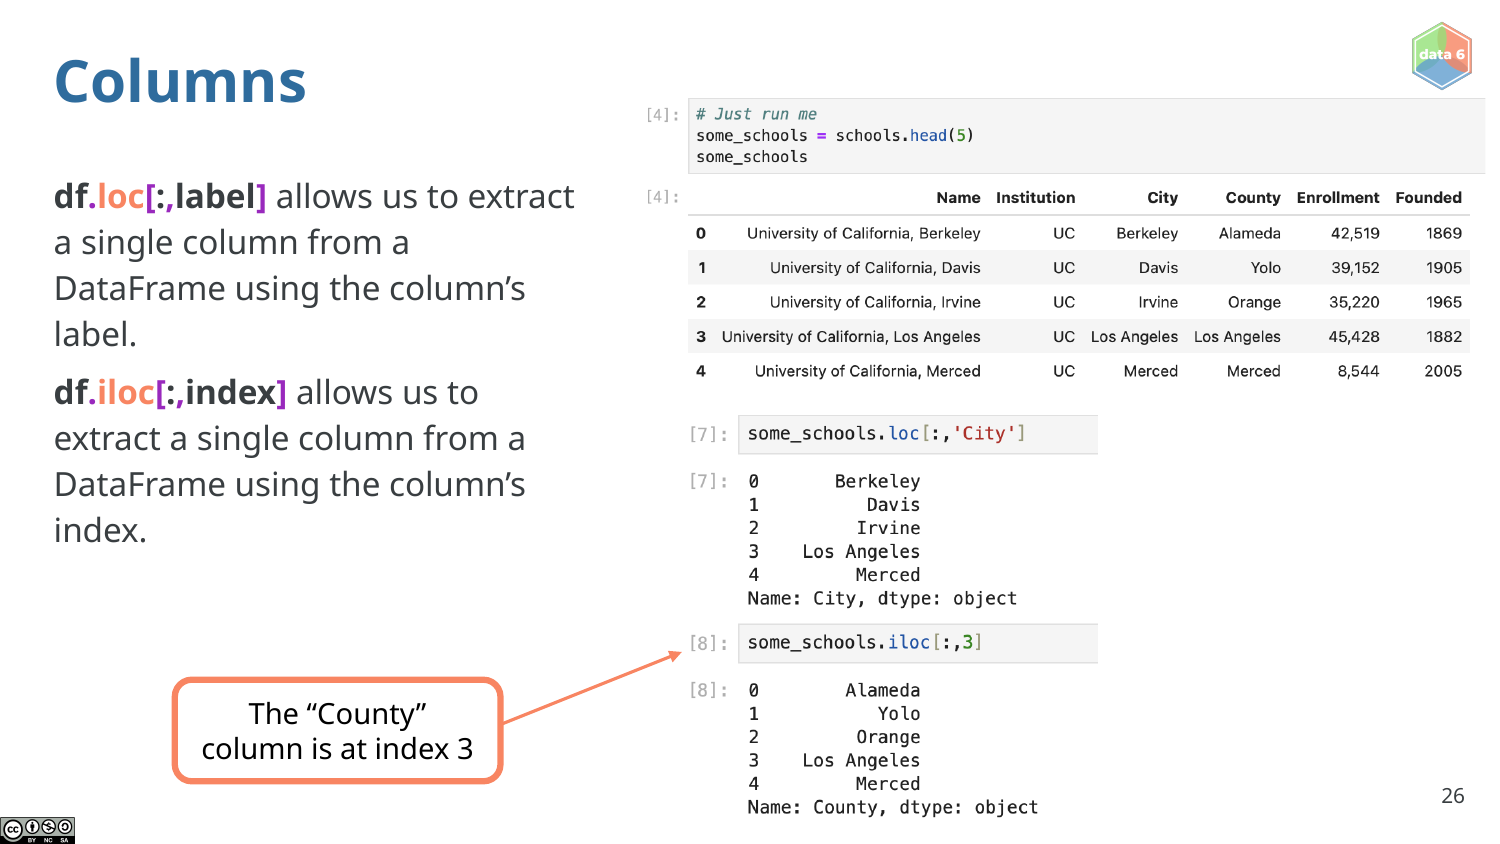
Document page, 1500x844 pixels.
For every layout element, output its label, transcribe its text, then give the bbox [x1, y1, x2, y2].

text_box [174, 651, 682, 782]
picture [687, 402, 1098, 836]
title Columns [38, 29, 1255, 94]
picture [638, 97, 1486, 400]
list df.loc[:,label] allows us to extract a single column from a DataFrame using the column’s label. df.iloc[:,index] allows us to extract a single column from a DataFrame using the column’s index. [38, 154, 606, 523]
slide_number ‹#› [1389, 764, 1480, 830]
picture [1404, 18, 1480, 94]
picture [0, 817, 75, 844]
